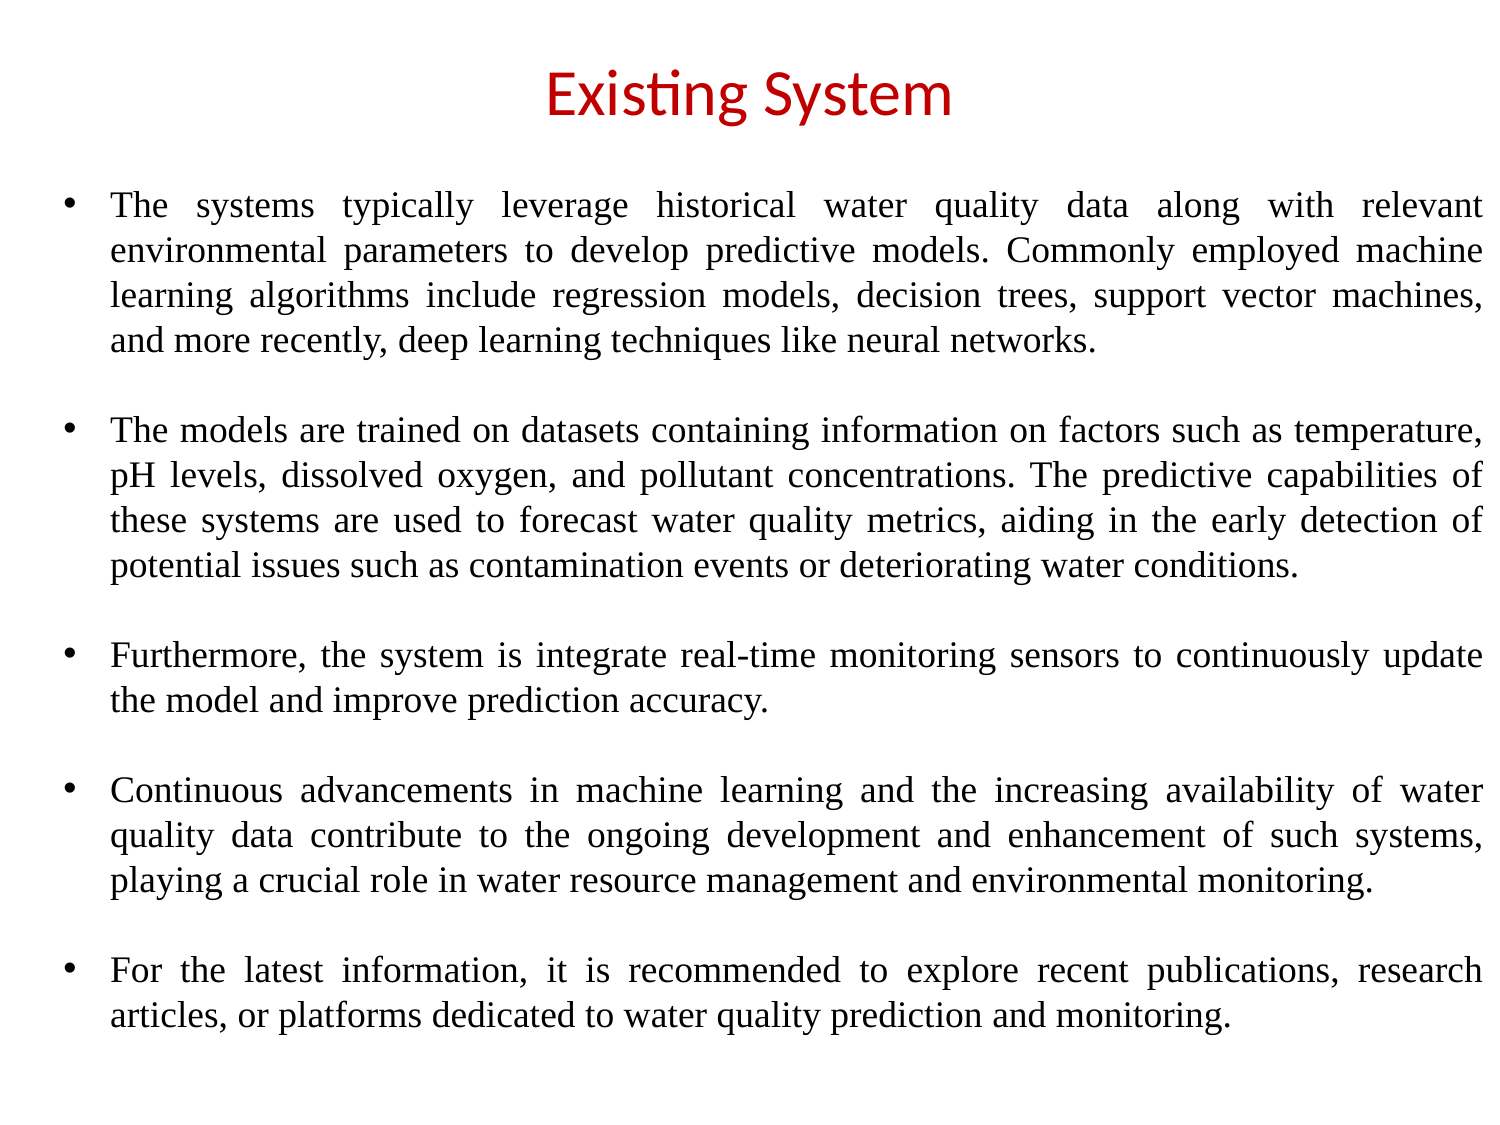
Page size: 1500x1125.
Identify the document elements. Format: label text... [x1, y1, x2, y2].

title Existing System [413, 50, 1087, 138]
text_box The systems typically leverage historical water quality data along with relevant environmental parameters to develop predictive models. Commonly employed machine learning algorithms include regression models, decision trees, support vector machines, and more recently, deep learning techniques like neural networks. The models are trained on datasets containing information on factors such as temperature, pH levels, dissolved oxygen, and pollutant concentrations. The predictive capabilities of these systems are used to forecast water quality metrics, aiding in the early detection of potential issues such as contamination events or deteriorating water conditions. Furthermore, the system is integrate real-time monitoring sensors to continuously update the model and improve prediction accuracy. Continuous advancements in machine learning and the increasing availability of water quality data contribute to the ongoing development and enhancement of such systems, playing a crucial role in water resource management and environmental monitoring. For the latest information, it is recommended to explore recent publications, research articles, or platforms dedicated to water quality prediction and monitoring. [48, 172, 1500, 1043]
